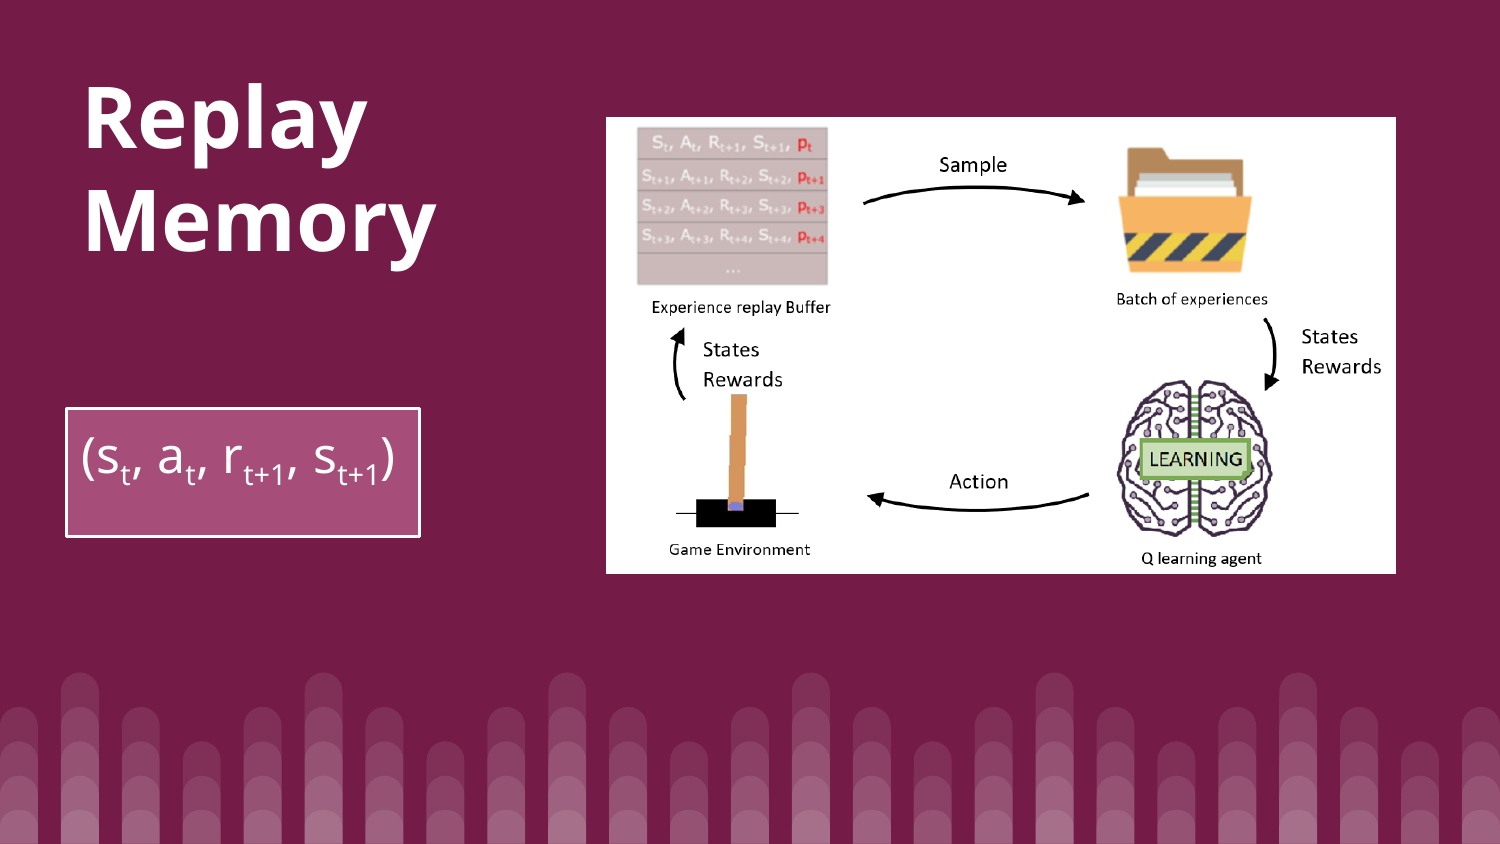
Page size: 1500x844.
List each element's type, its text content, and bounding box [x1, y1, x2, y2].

text_box Replay Memory [66, 48, 592, 250]
picture [605, 117, 1396, 575]
text_box (st, at, rt+1, st+1) [66, 408, 420, 537]
